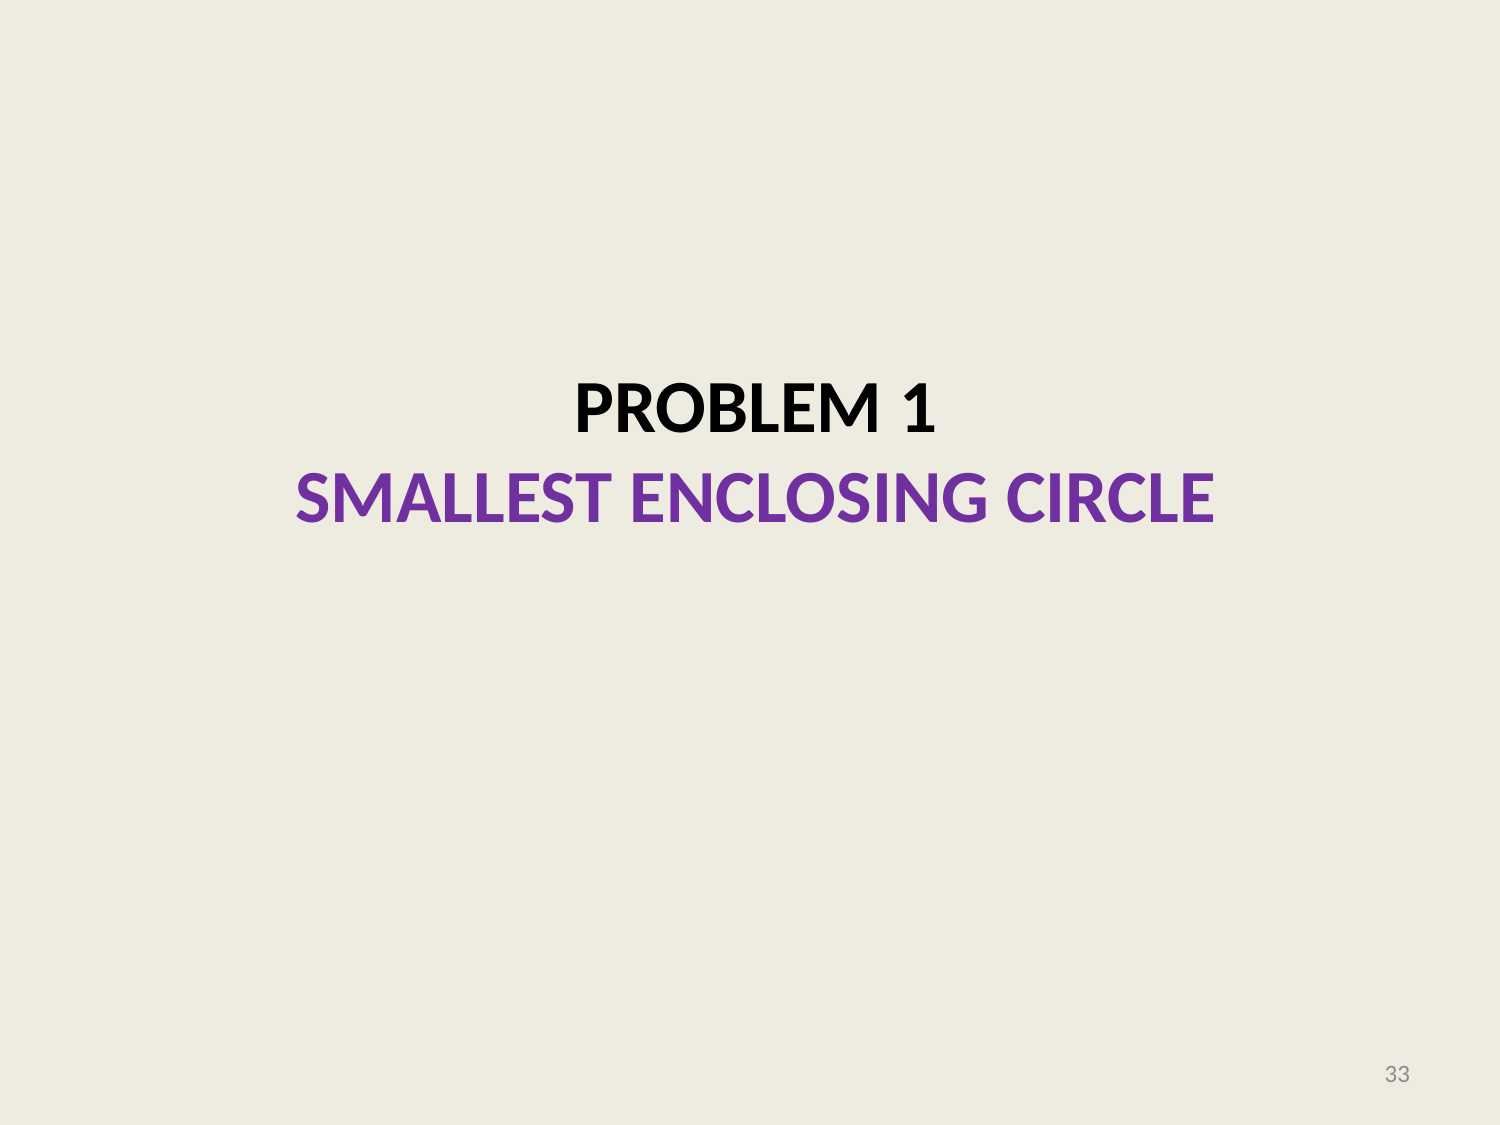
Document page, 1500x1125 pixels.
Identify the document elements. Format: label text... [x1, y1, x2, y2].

title problem 1 SMALLEST Enclosing circle [118, 350, 1394, 574]
slide_number 33 [1074, 1042, 1425, 1103]
